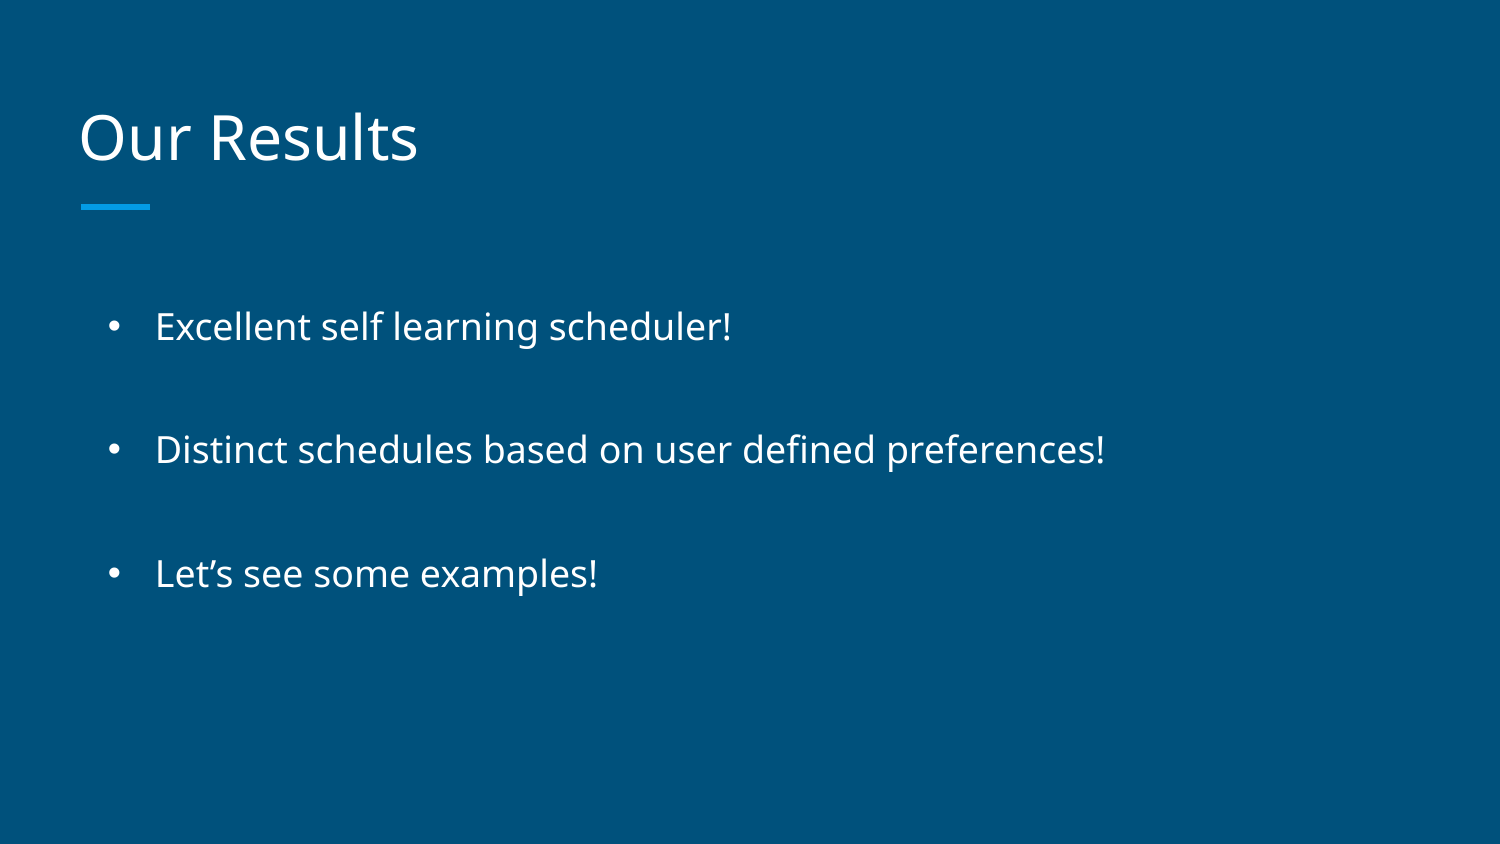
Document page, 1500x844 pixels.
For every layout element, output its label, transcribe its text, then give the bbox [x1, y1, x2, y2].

title Our Results [63, 75, 1437, 188]
list Excellent self learning scheduler! Distinct schedules based on user defined preferences! Let’s see some examples! [55, 243, 1429, 749]
